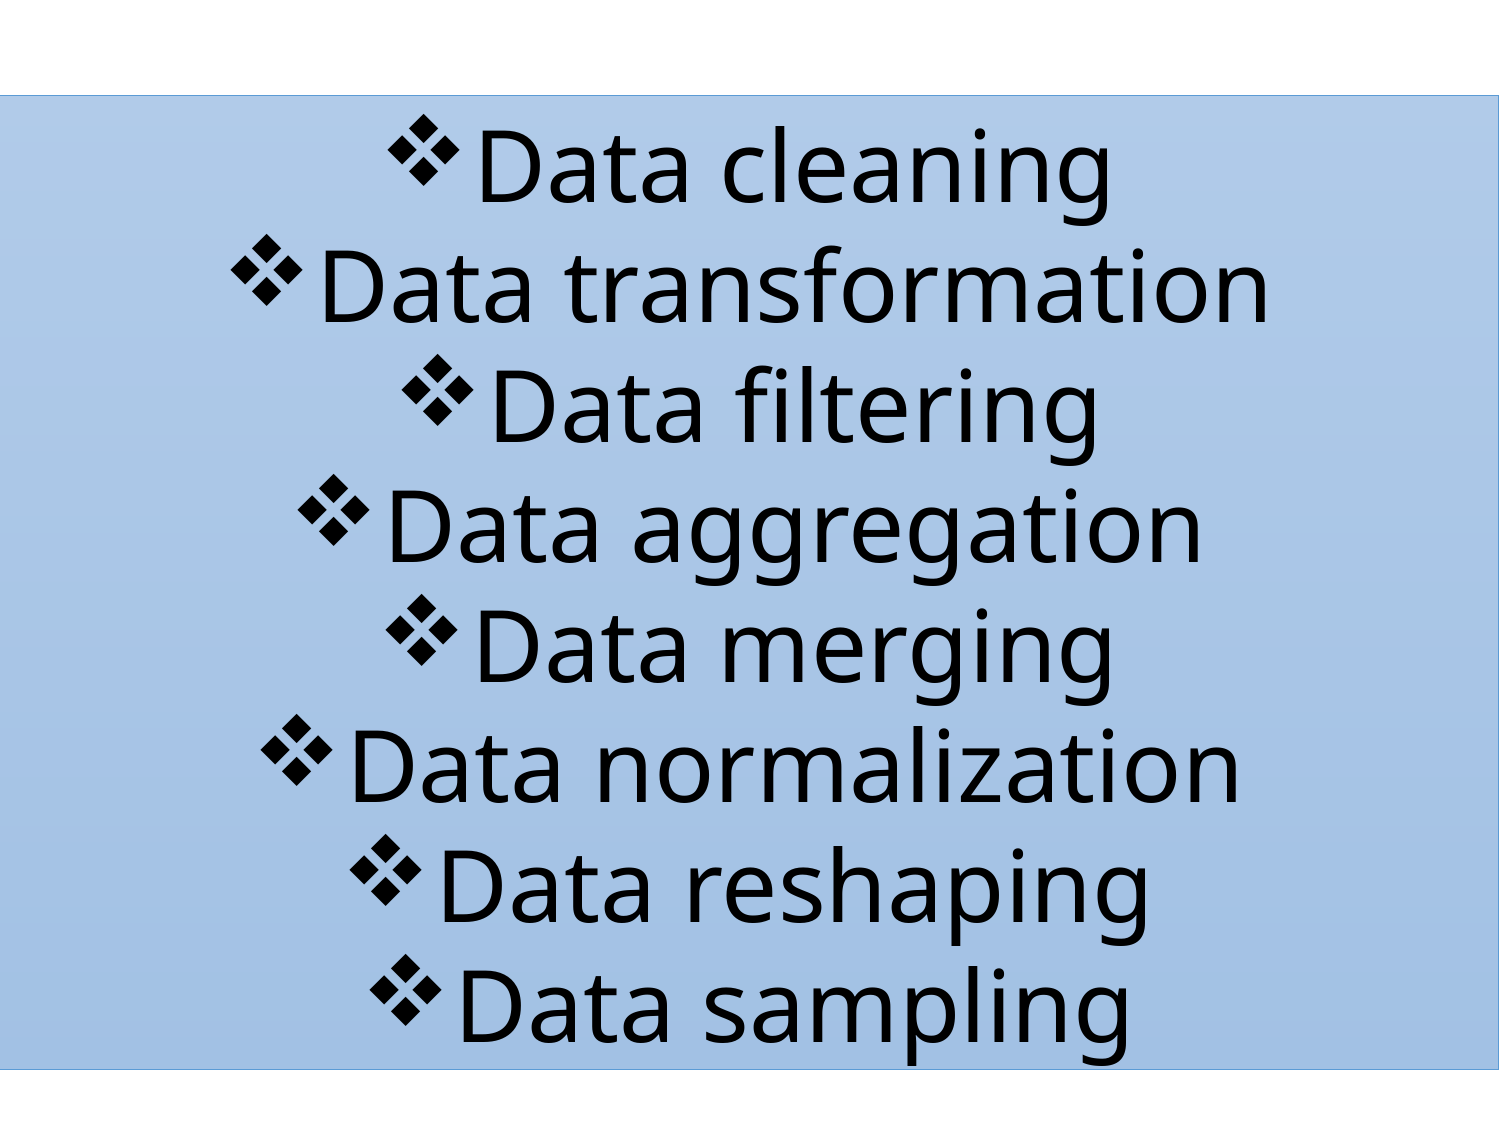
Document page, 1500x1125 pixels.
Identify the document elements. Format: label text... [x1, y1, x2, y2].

text_box Data cleaning Data transformation Data filtering Data aggregation Data merging Data normalization Data reshaping Data sampling [0, 95, 1499, 1070]
